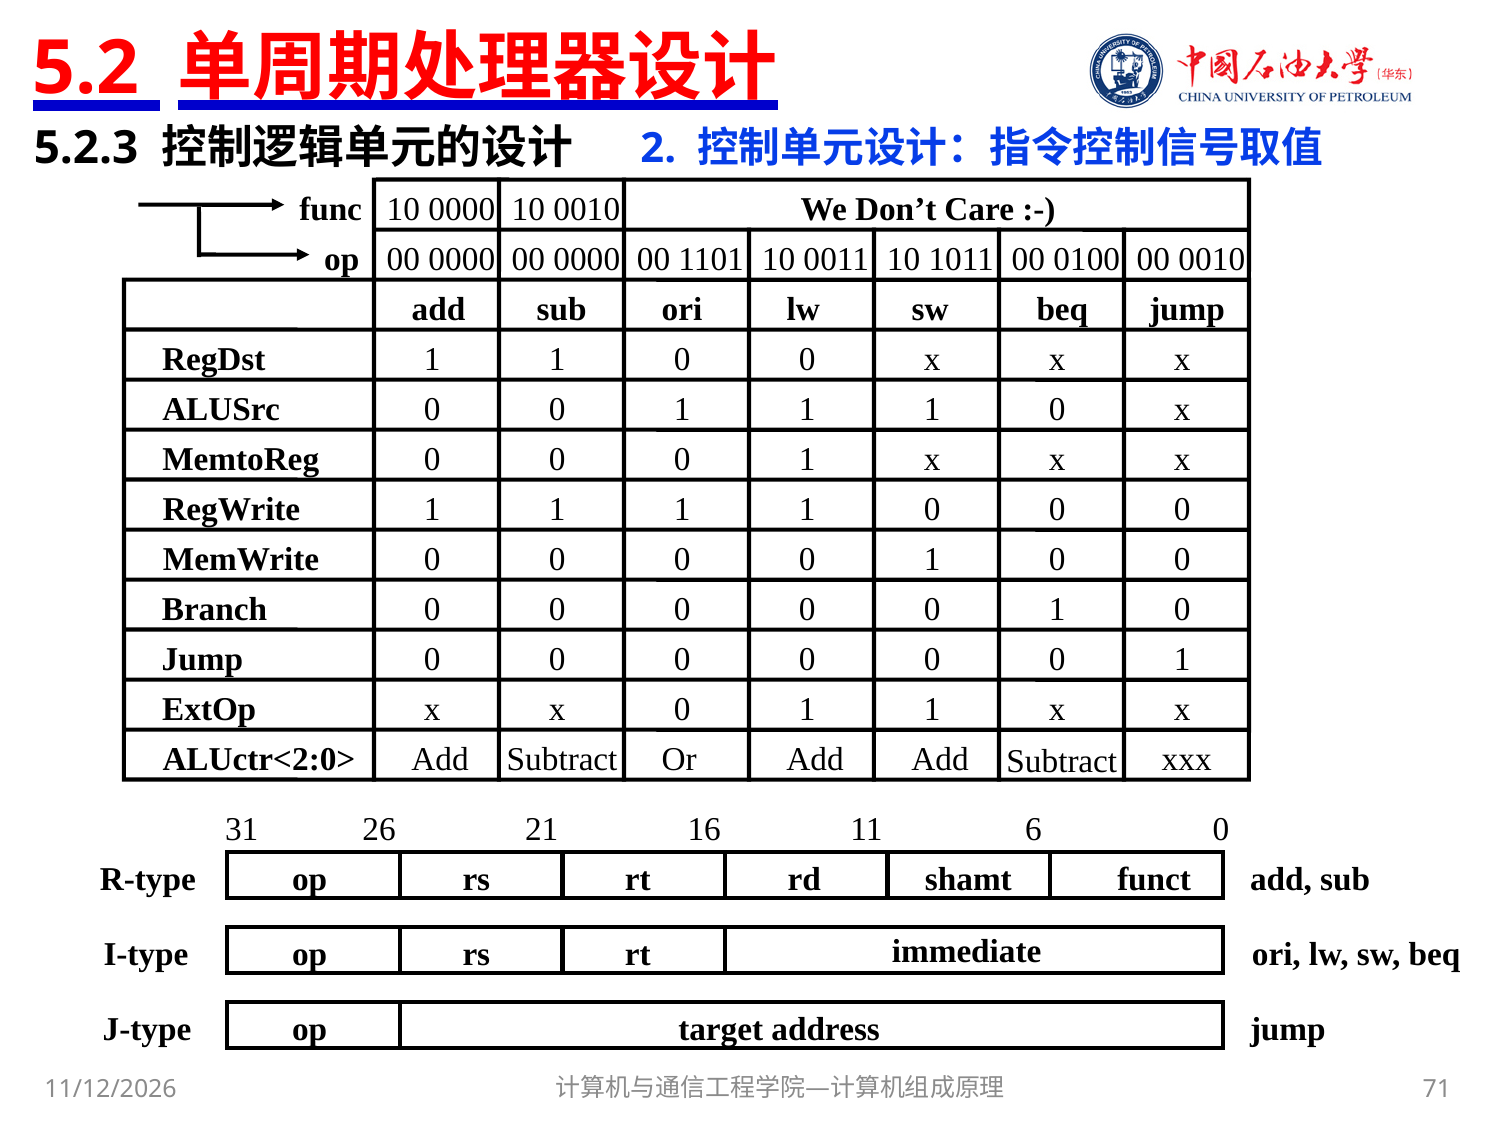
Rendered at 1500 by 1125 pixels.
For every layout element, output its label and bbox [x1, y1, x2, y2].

title [17, 10, 1471, 118]
list [18, 110, 1472, 185]
text_box [123, 112, 1471, 788]
text_box [85, 799, 1386, 905]
text_box [87, 999, 207, 1055]
slide_number [29, 1059, 380, 1119]
text_box [225, 999, 1225, 1055]
text_box [88, 924, 204, 980]
text_box [225, 921, 1225, 980]
slide_number [1116, 1059, 1467, 1119]
text_box [1237, 924, 1476, 980]
text_box [1235, 999, 1341, 1055]
footer [501, 1056, 1059, 1117]
